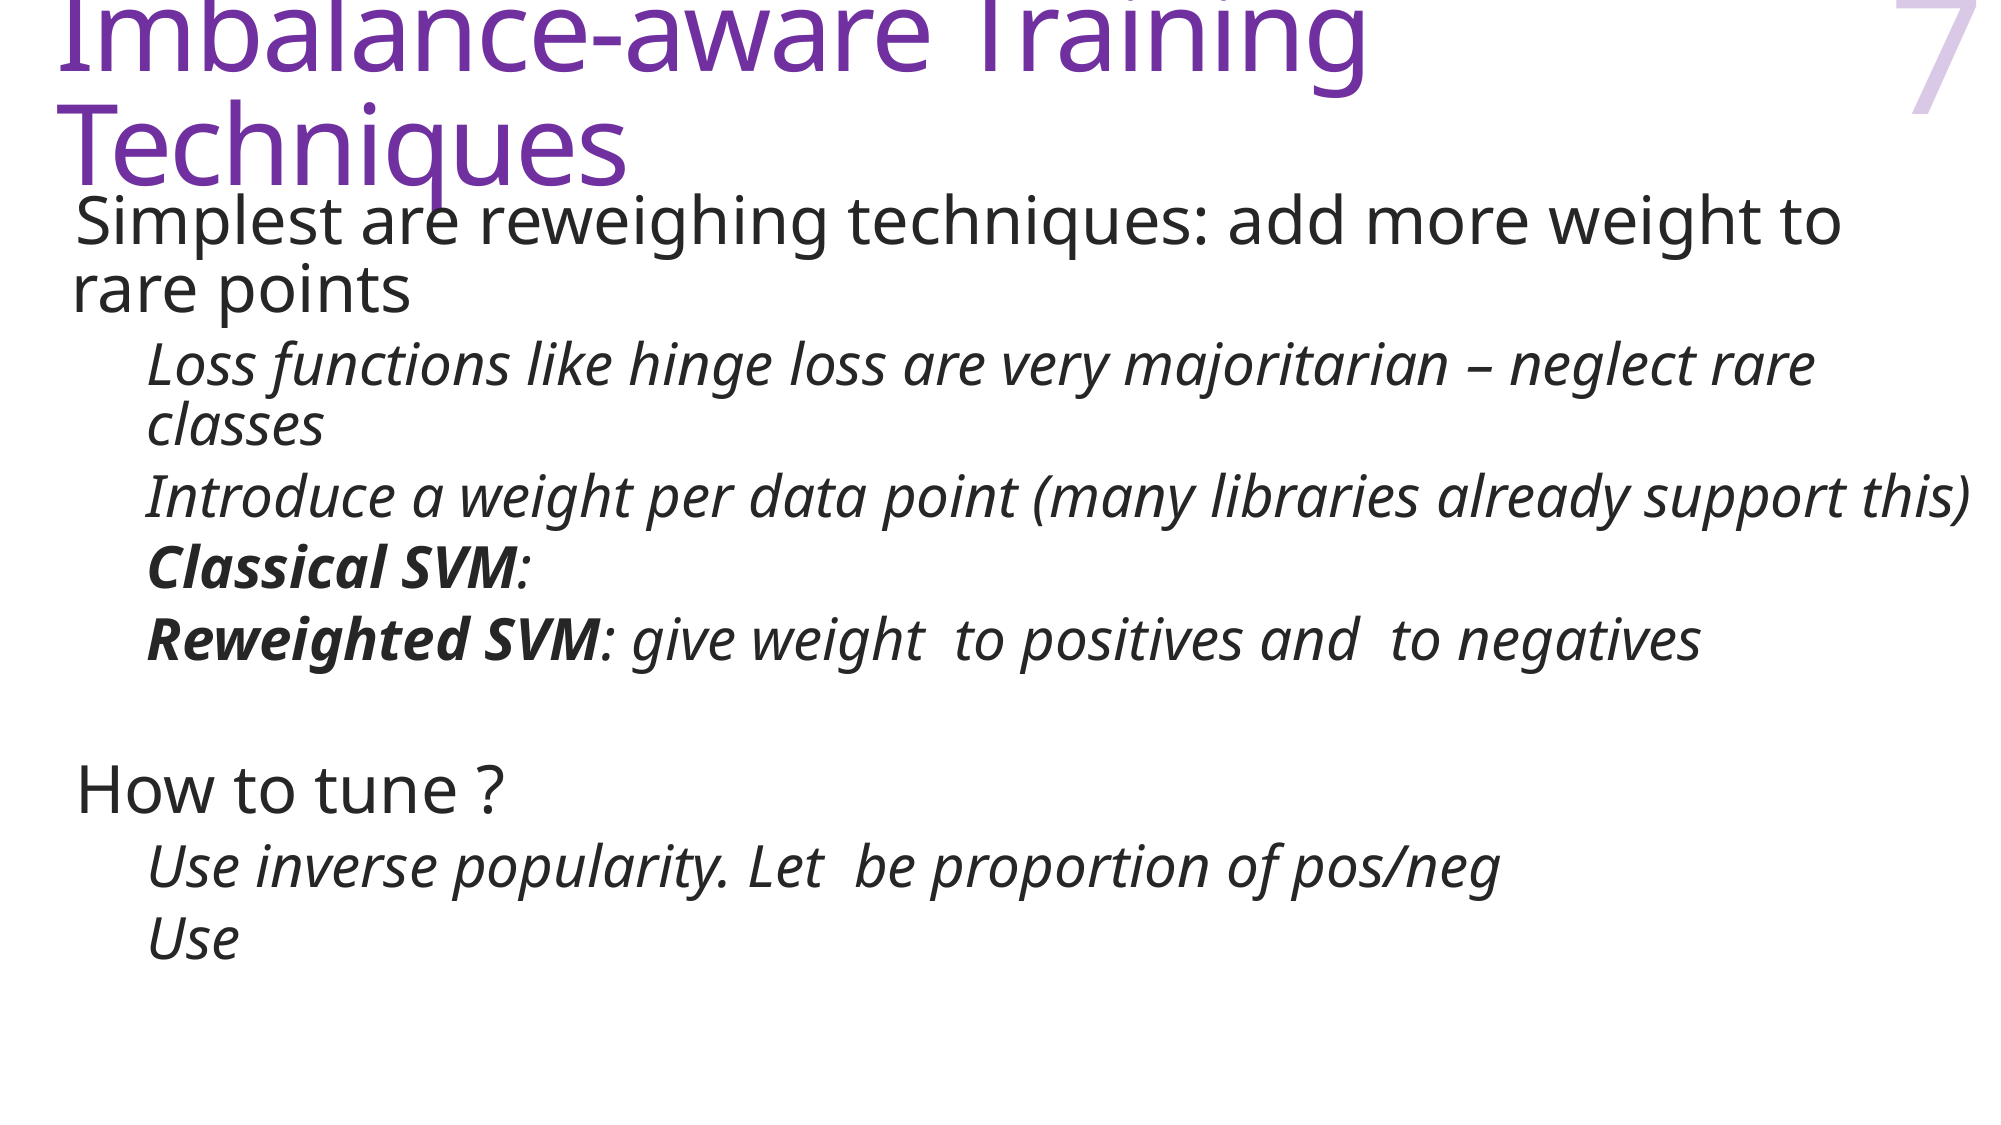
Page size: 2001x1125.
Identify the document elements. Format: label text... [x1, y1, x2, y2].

title Imbalance-aware Training Techniques [41, 5, 1945, 183]
slide_number 7 [1520, 6, 2000, 183]
